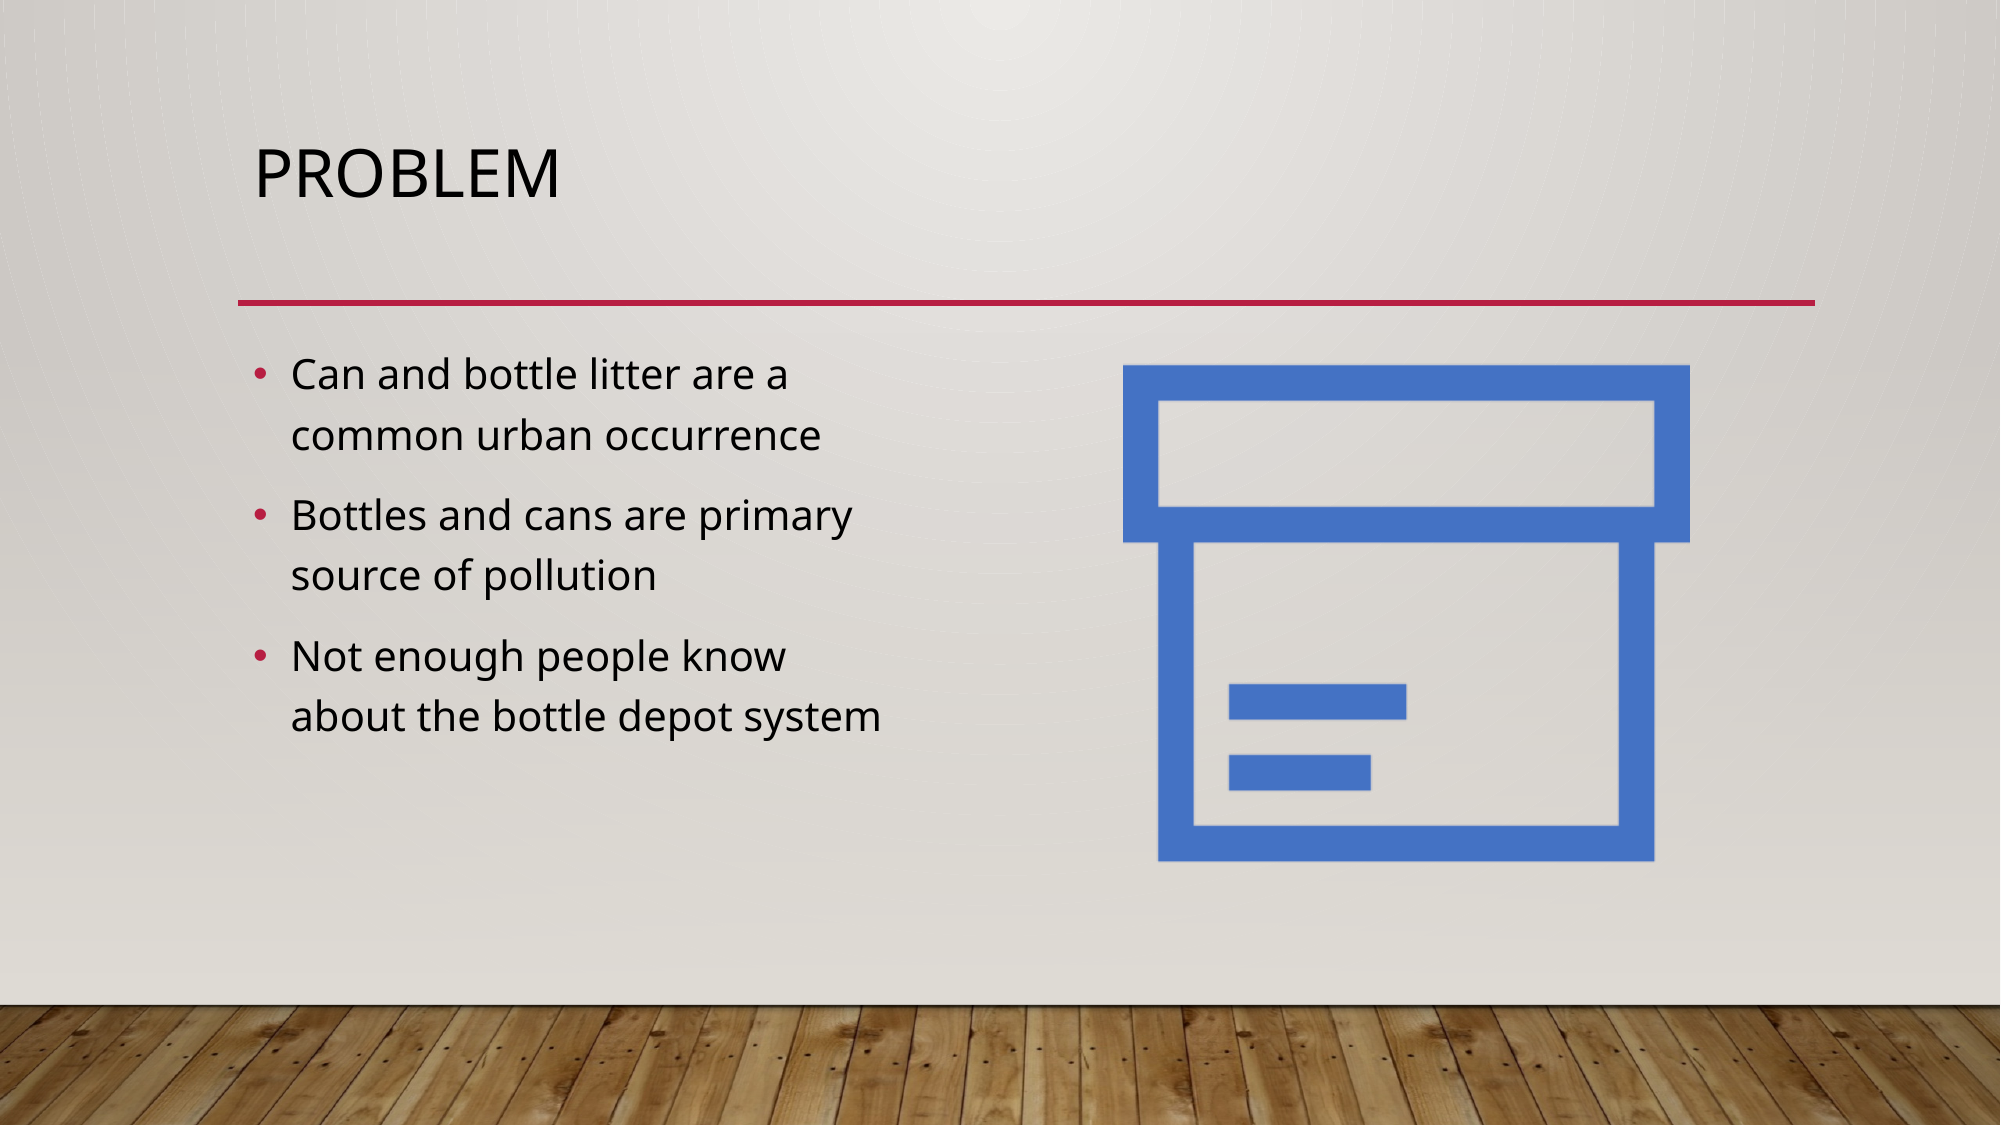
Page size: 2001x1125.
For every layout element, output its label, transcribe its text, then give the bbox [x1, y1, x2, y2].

picture [0, 1005, 2000, 1125]
picture [1123, 330, 1690, 897]
list Can and bottle litter are a common urban occurrence Bottles and cans are primary source of pollution Not enough people know about the bottle depot system [238, 330, 921, 897]
title Problem [238, 131, 1814, 305]
